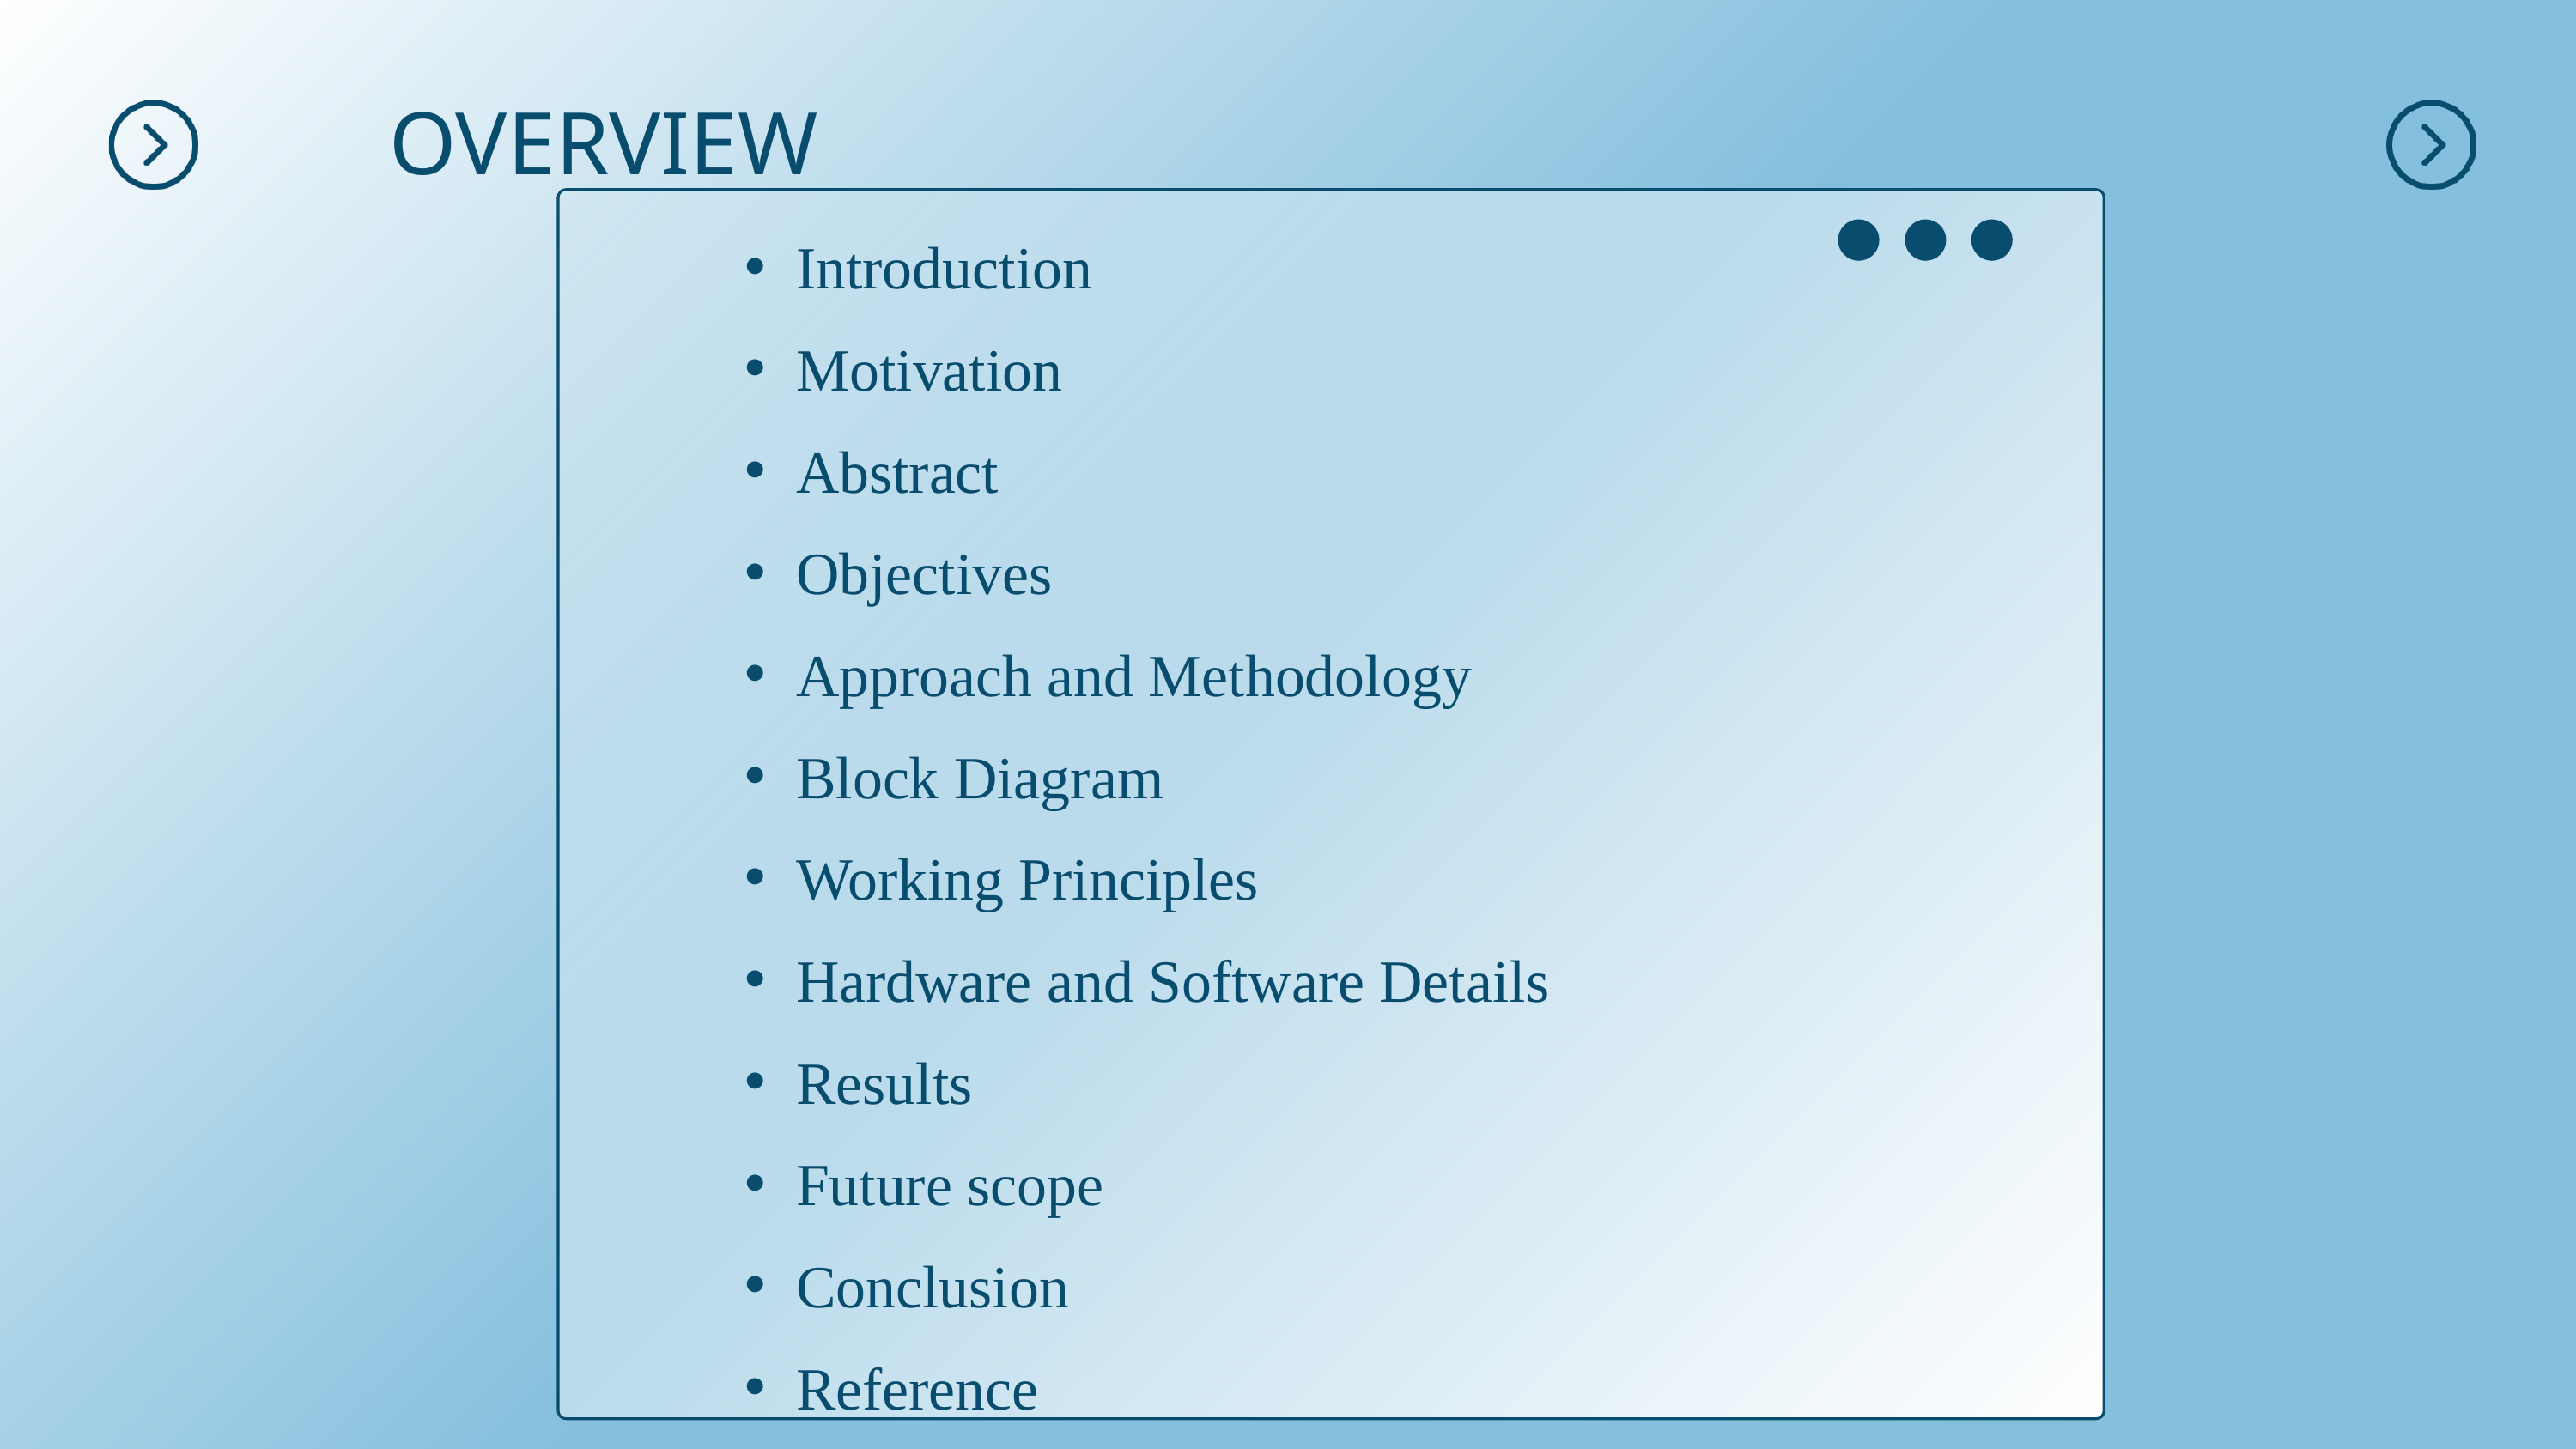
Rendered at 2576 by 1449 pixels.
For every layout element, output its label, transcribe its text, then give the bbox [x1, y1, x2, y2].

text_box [1838, 219, 2014, 261]
text_box [2386, 100, 2476, 190]
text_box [557, 189, 2105, 1419]
text_box OVERVIEW [309, 88, 899, 192]
text_box [108, 100, 198, 190]
